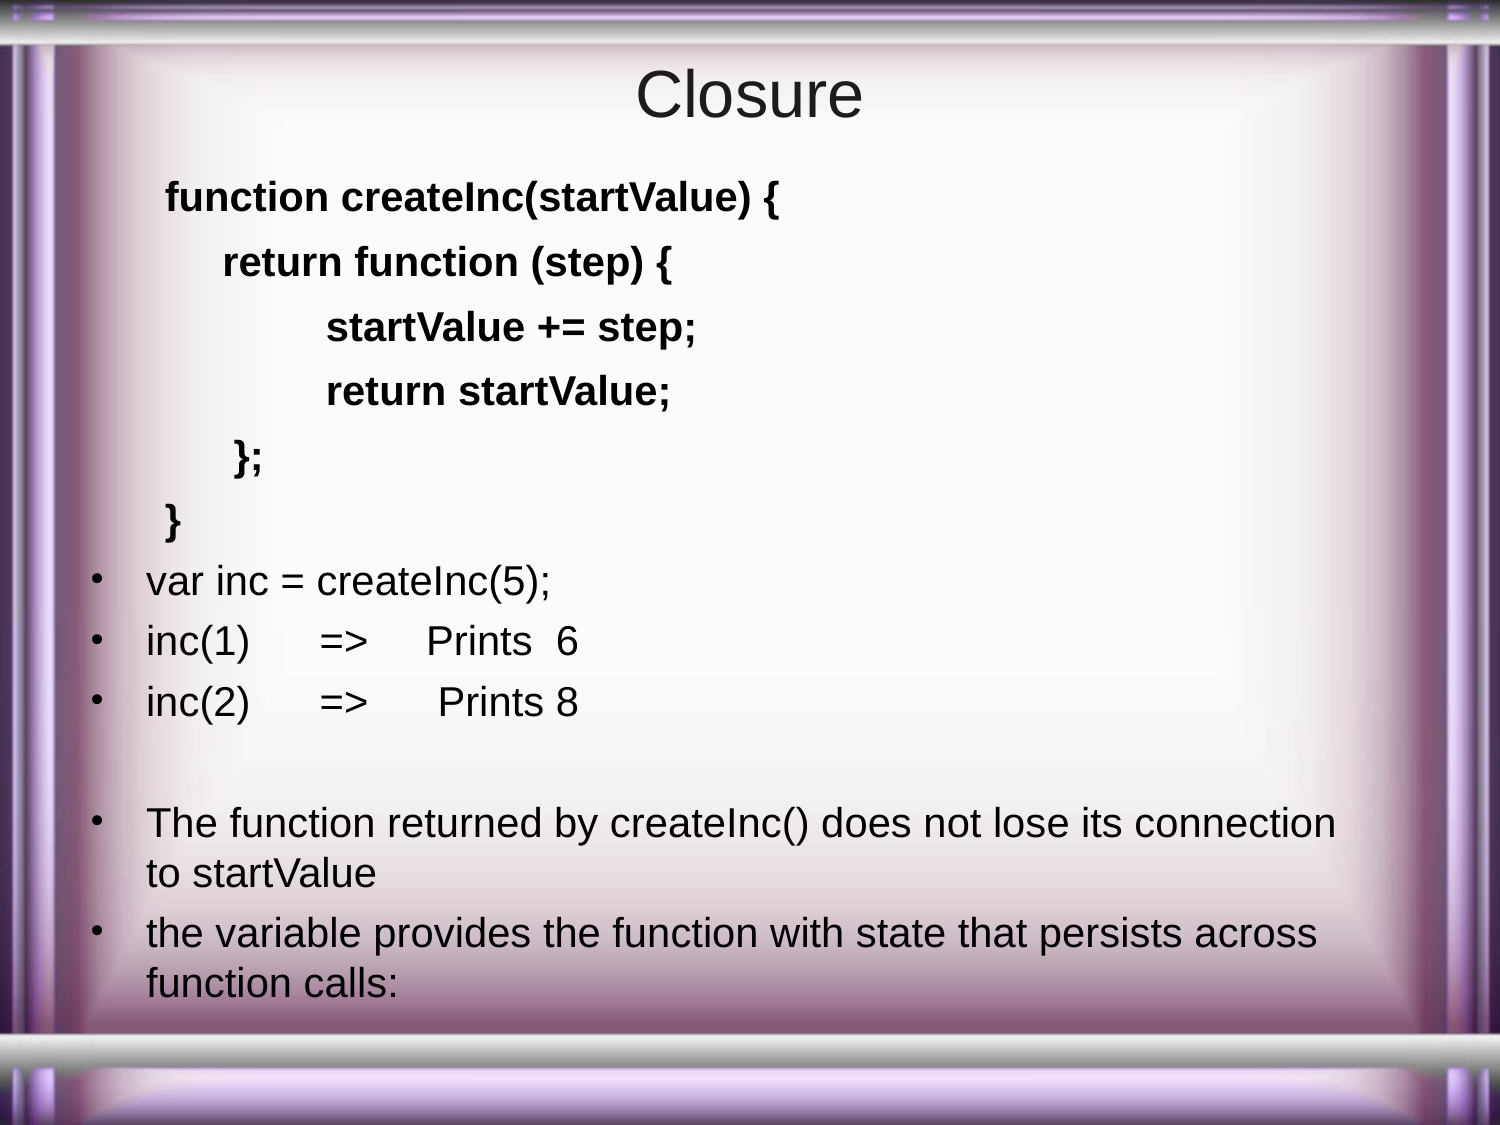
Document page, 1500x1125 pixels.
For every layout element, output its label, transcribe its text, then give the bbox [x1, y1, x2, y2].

picture [0, 0, 1500, 1125]
title Closure [75, 43, 1425, 139]
list function createInc(startValue) { return function (step) { startValue += step; return startValue; }; } var inc = createInc(5); inc(1) => Prints 6 inc(2) => Prints 8 The function returned by createInc() does not lose its connection to startValue the variable provides the function with state that persists across function calls: [75, 162, 1425, 1005]
